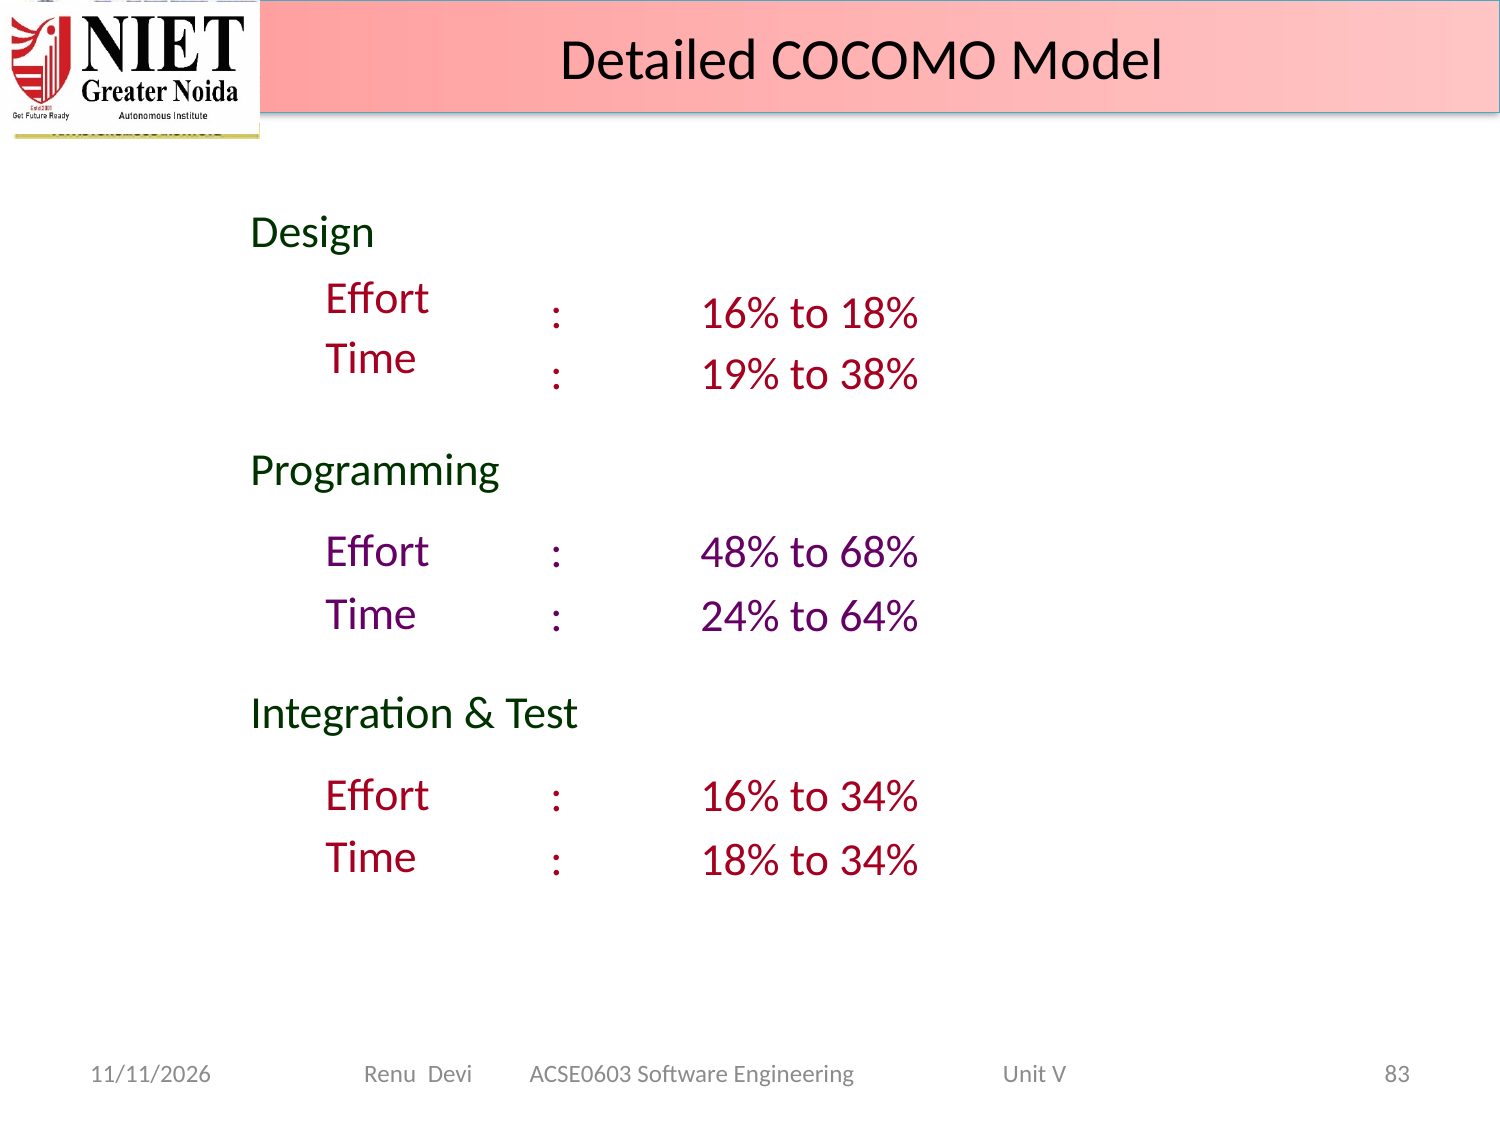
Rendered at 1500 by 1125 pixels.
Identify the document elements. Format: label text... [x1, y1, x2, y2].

text_box Programming [248, 437, 574, 495]
slide_number 83 [1074, 1042, 1425, 1103]
picture [0, 0, 260, 140]
text_box 16% to 34% 18% to 34% [698, 754, 950, 885]
text_box : : [548, 511, 567, 642]
text_box 16% to 18% 19% to 38% [698, 274, 950, 399]
text_box Effort Time [323, 754, 447, 882]
footer Renu Devi ACSE0603 Software Engineering Unit V [322, 1042, 1074, 1103]
text_box Integration & Test [248, 680, 683, 738]
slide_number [75, 1042, 322, 1103]
text_box : : [548, 754, 567, 885]
text_box Effort Time [323, 511, 447, 639]
text_box Design Effort Time [248, 187, 447, 383]
text_box : : [548, 274, 567, 399]
text_box 48% to 68% 24% to 64% [698, 511, 950, 642]
text_box Detailed COCOMO Model [261, 0, 1500, 113]
